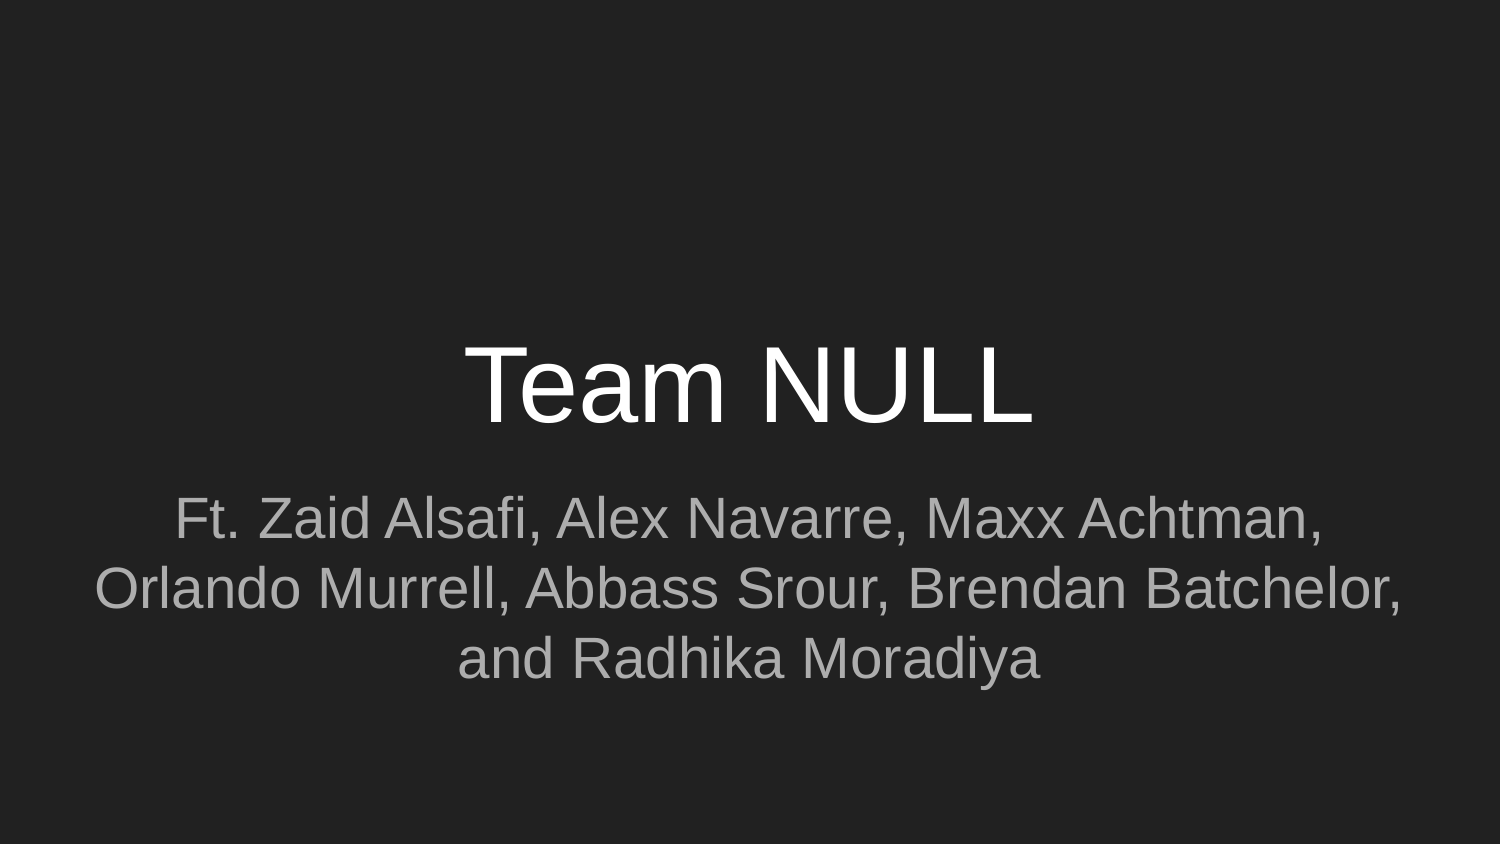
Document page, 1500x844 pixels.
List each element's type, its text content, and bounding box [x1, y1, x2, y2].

title Team NULL [51, 122, 1449, 459]
subtitle Ft. Zaid Alsafi, Alex Navarre, Maxx Achtman, Orlando Murrell, Abbass Srour, Brendan Batchelor, and Radhika Moradiya [51, 464, 1449, 711]
